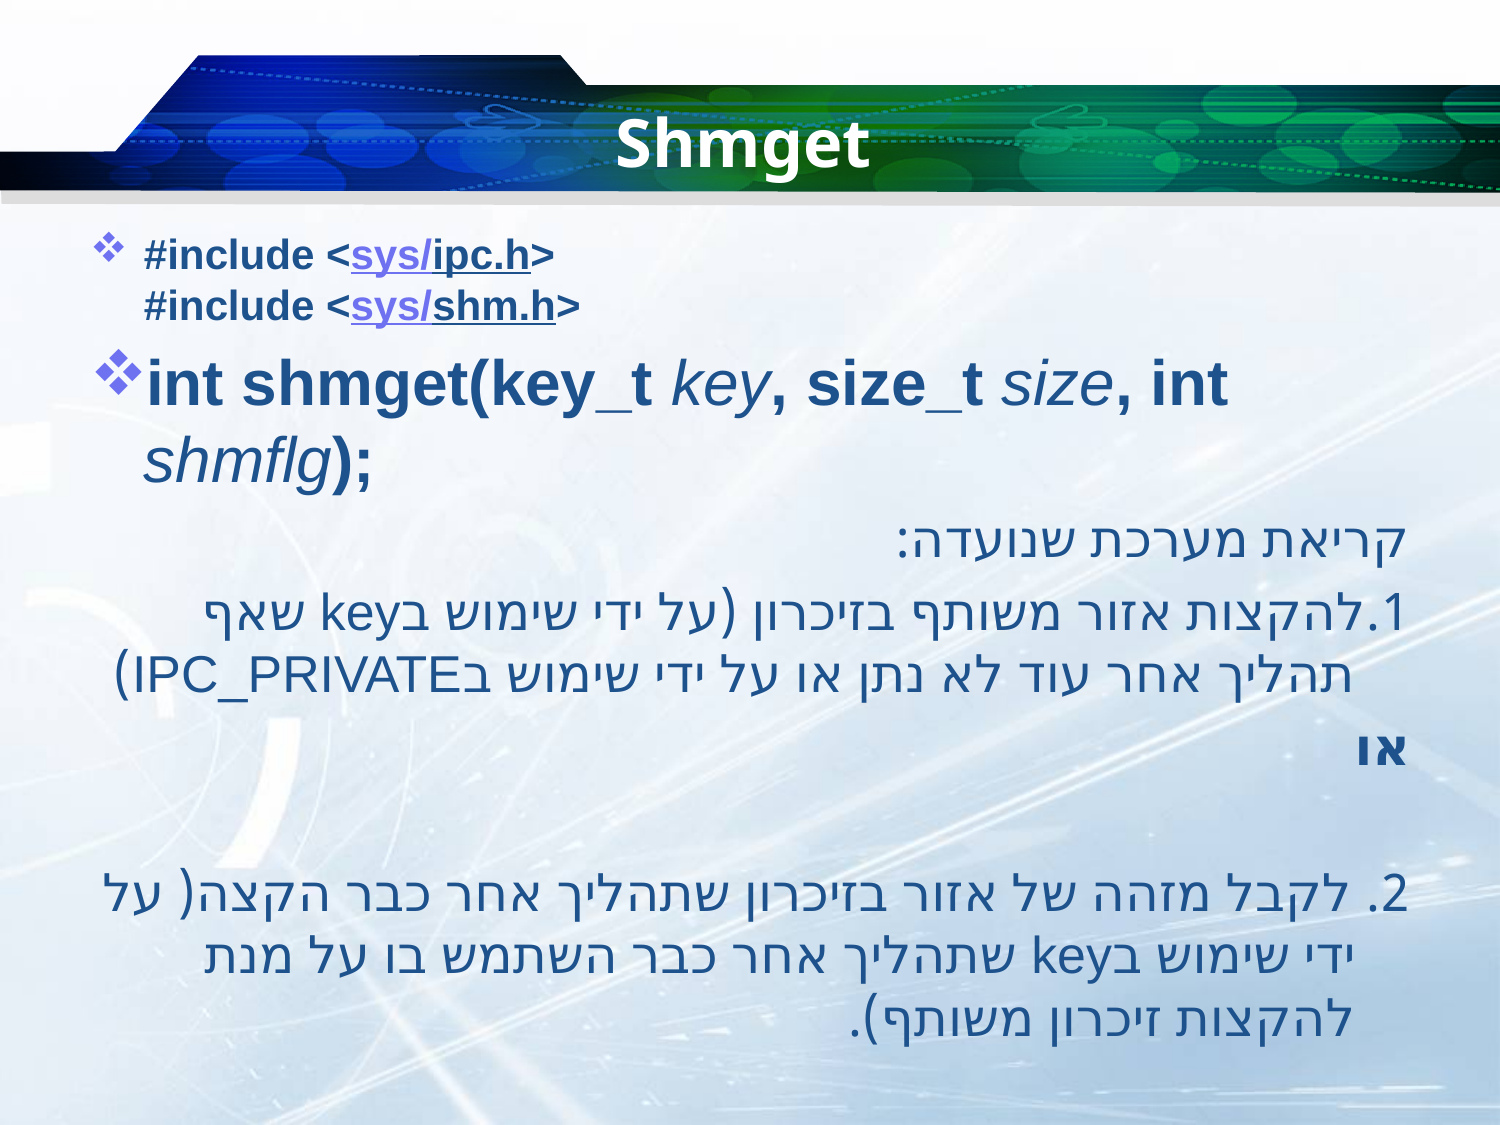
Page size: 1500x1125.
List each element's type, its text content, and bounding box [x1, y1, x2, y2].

list #include <sys/ipc.h> #include <sys/shm.h> int shmget(key_t key, size_t size, int shmflg); קריאת מערכת שנועדה: 1.להקצות אזור משותף בזיכרון (על ידי שימוש בkey שאף תהליך אחר עוד לא נתן או על ידי שימוש בIPC_PRIVATE) או 2. לקבל מזהה של אזור בזיכרון שתהליך אחר כבר הקצה( על ידי שימוש בkey שתהליך אחר כבר השתמש בו על מנת להקצות זיכרון משותף). [74, 220, 1426, 1064]
title Shmget [99, 94, 1388, 188]
picture [0, 0, 1500, 1125]
